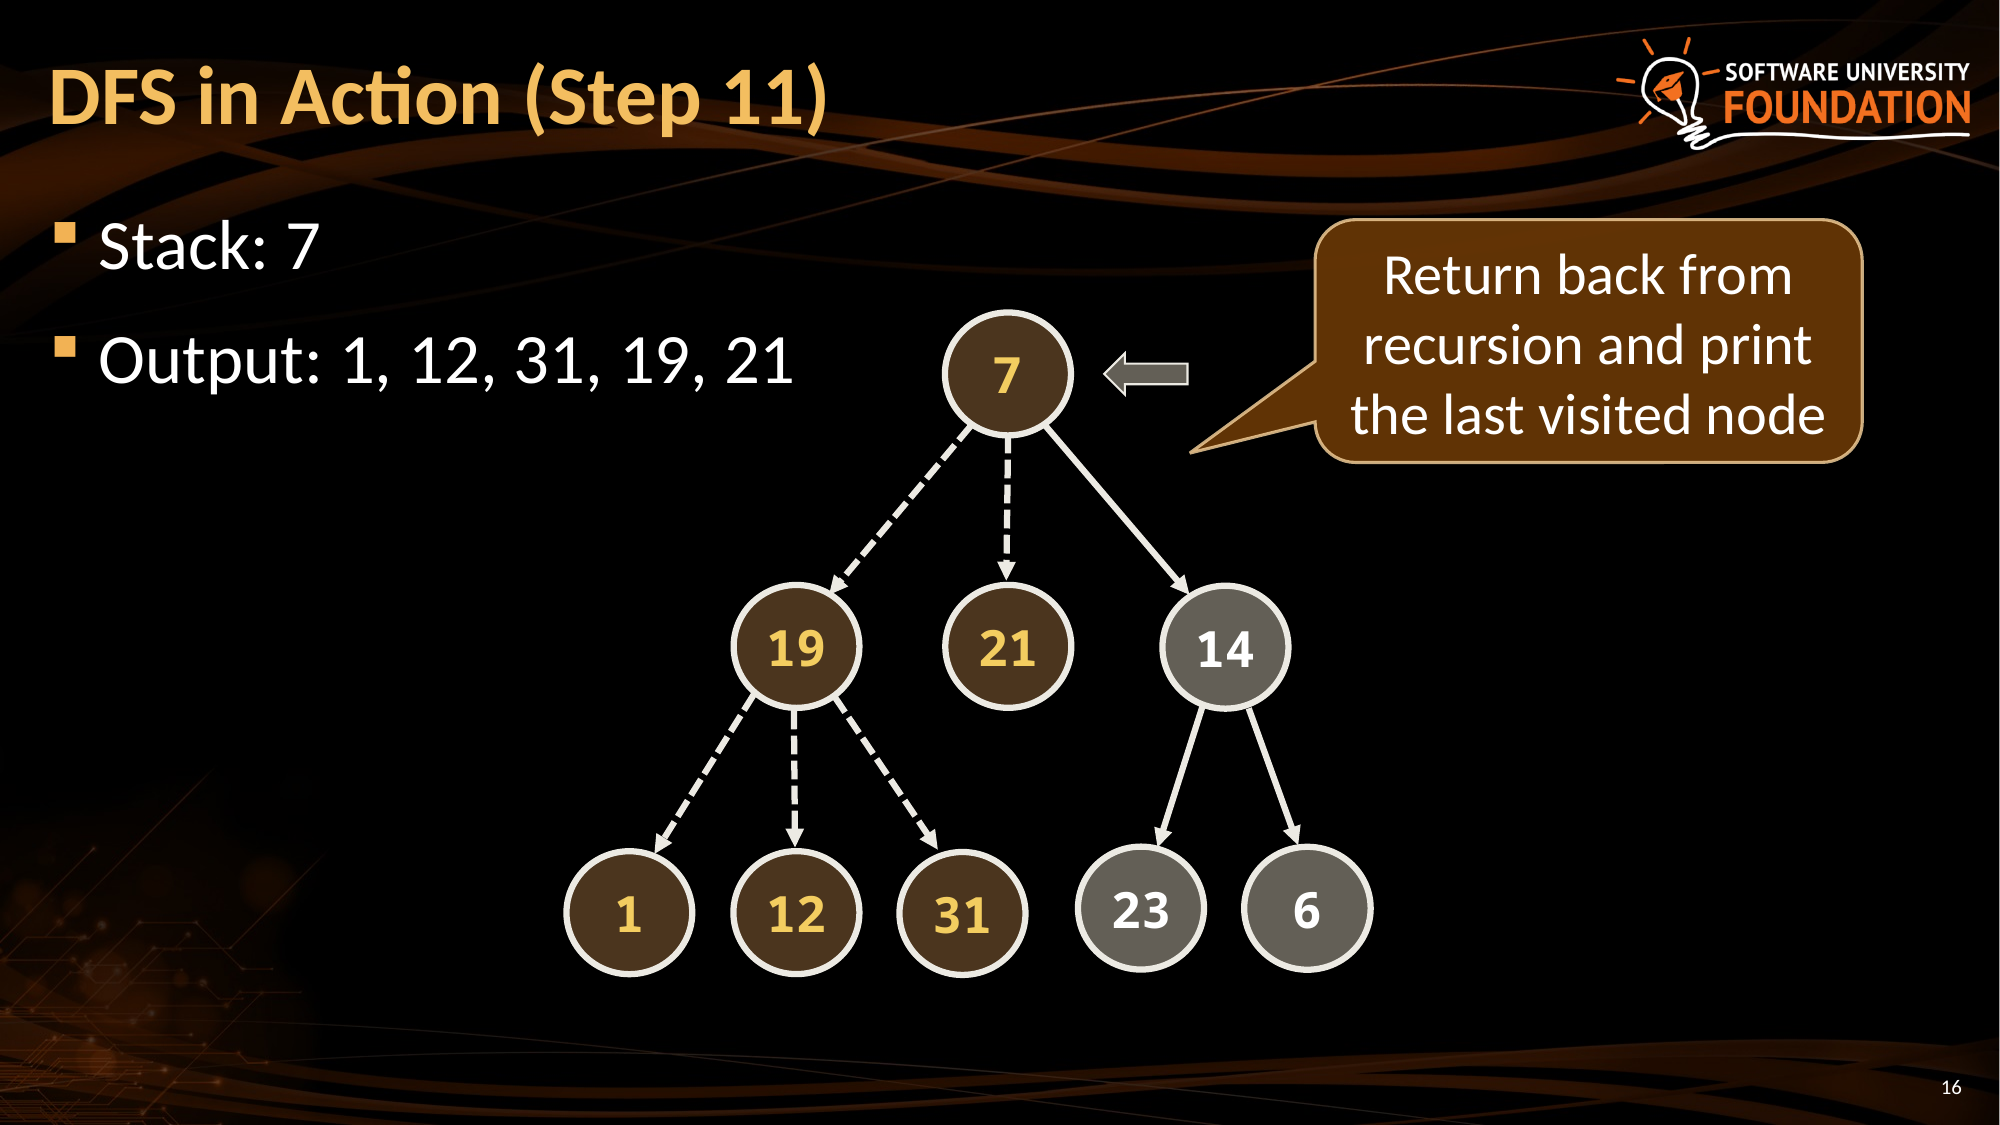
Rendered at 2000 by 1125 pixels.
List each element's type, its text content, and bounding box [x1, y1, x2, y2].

text_box Return back from recursion and print the last visited node [1314, 218, 1864, 464]
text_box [566, 312, 1371, 975]
title DFS in Action (Step 11) [30, 6, 1602, 189]
list Stack: 7 Output: 1, 12, 31, 19, 21 [31, 188, 1968, 1103]
picture [0, 0, 2000, 1125]
